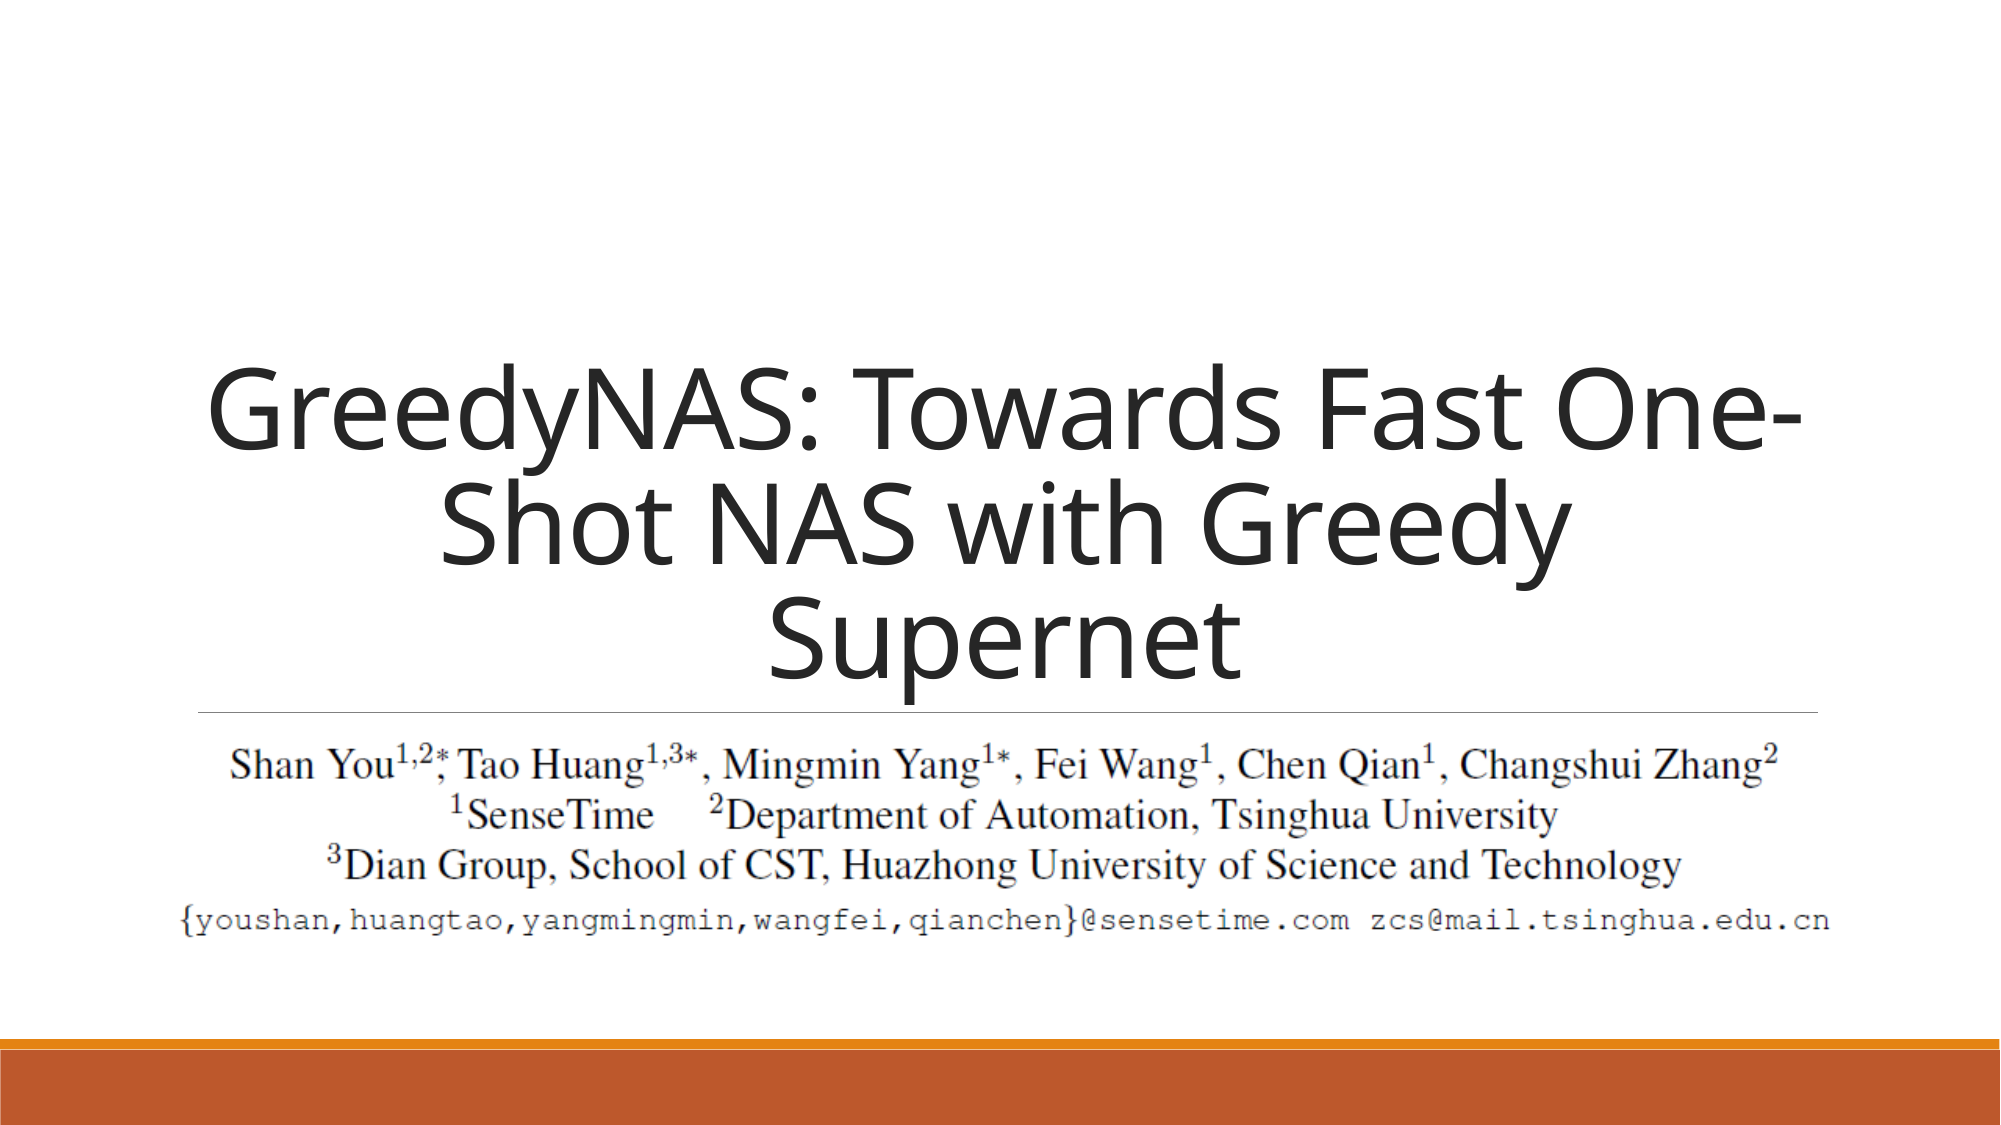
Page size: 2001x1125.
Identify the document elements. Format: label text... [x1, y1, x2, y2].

title GreedyNAS: Towards Fast One-Shot NAS with Greedy Supernet [180, 124, 1830, 710]
picture [170, 734, 1840, 942]
